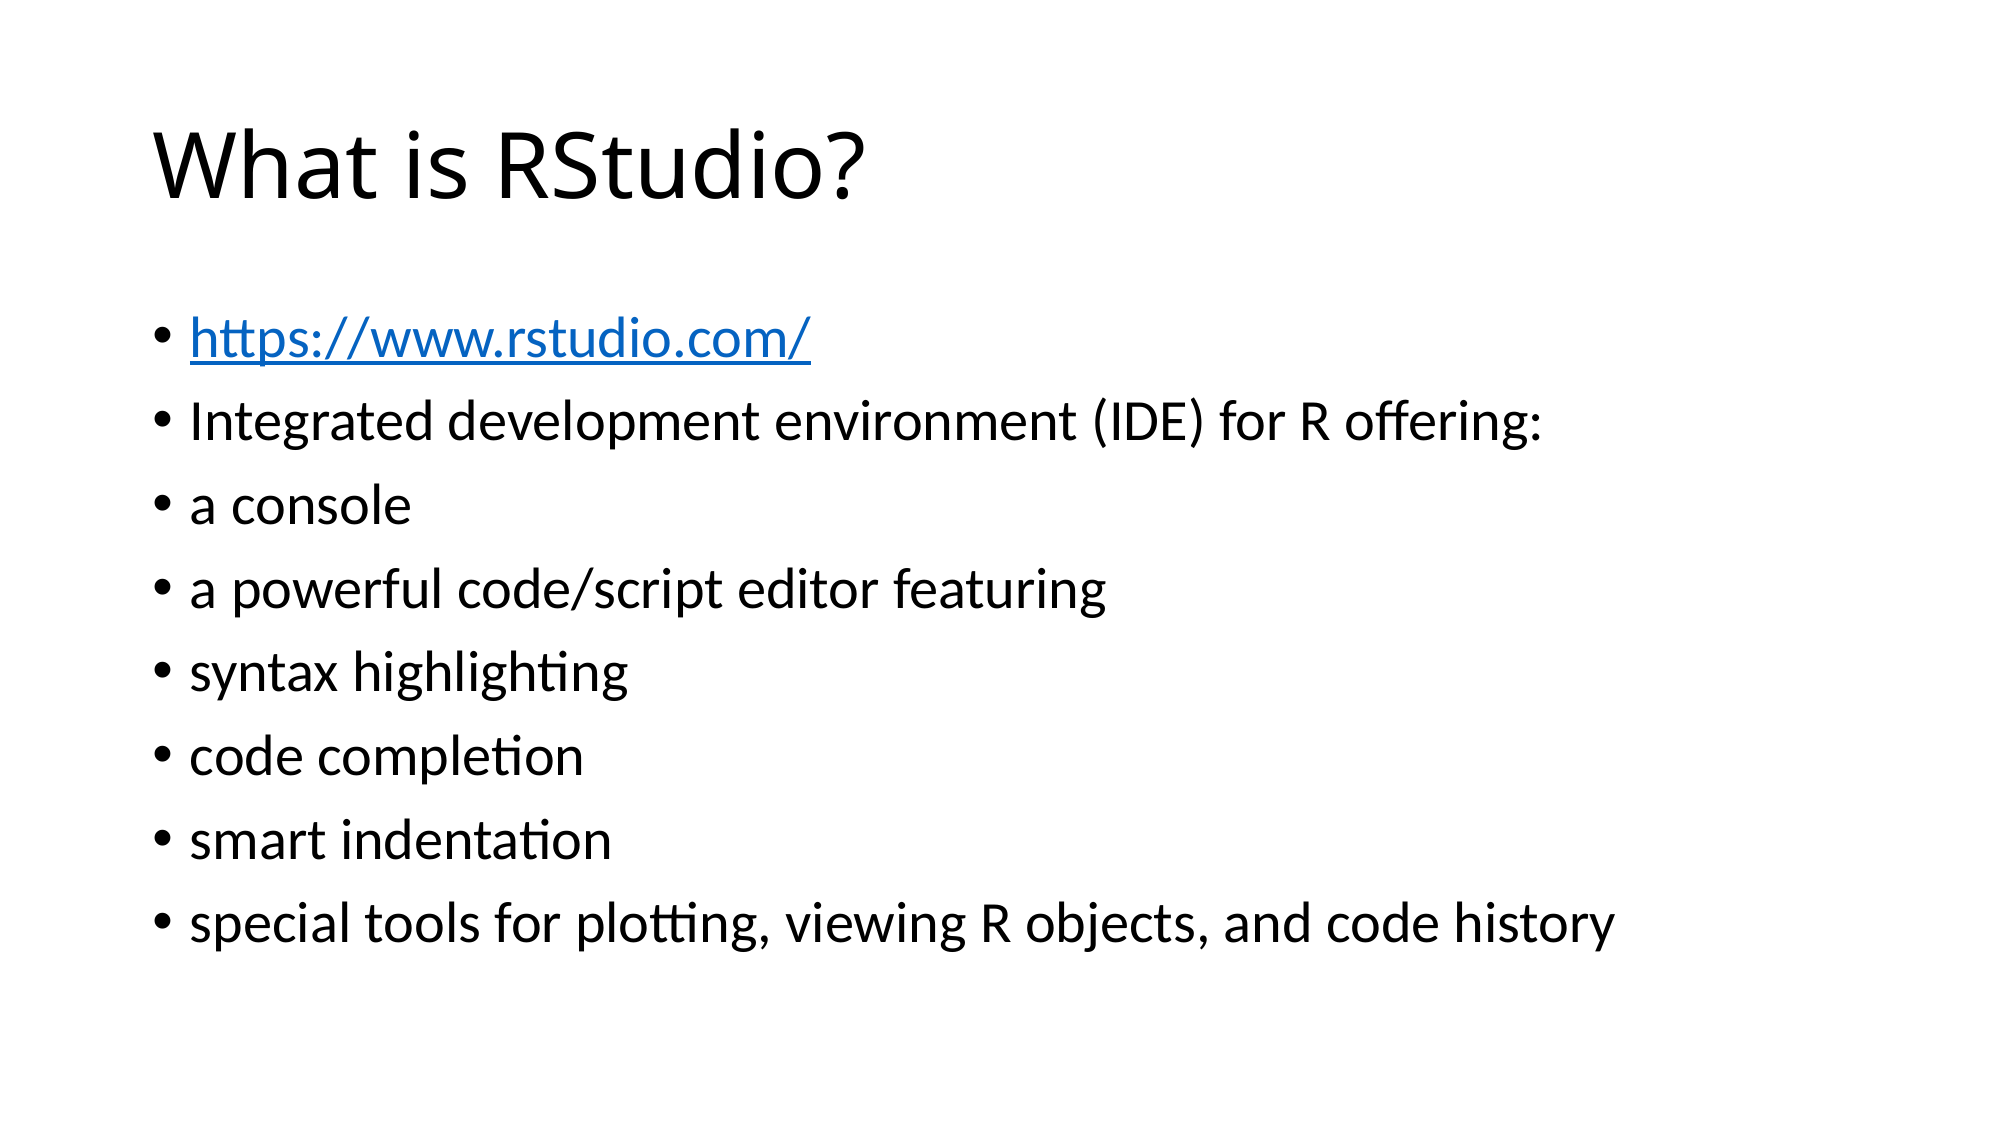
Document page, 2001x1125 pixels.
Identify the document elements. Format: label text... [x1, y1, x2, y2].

title What is RStudio? [137, 59, 1863, 278]
list https://www.rstudio.com/ Integrated development environment (IDE) for R offering: a console a powerful code/script editor featuring syntax highlighting code completion smart indentation special tools for plotting, viewing R objects, and code history [137, 299, 1863, 1014]
